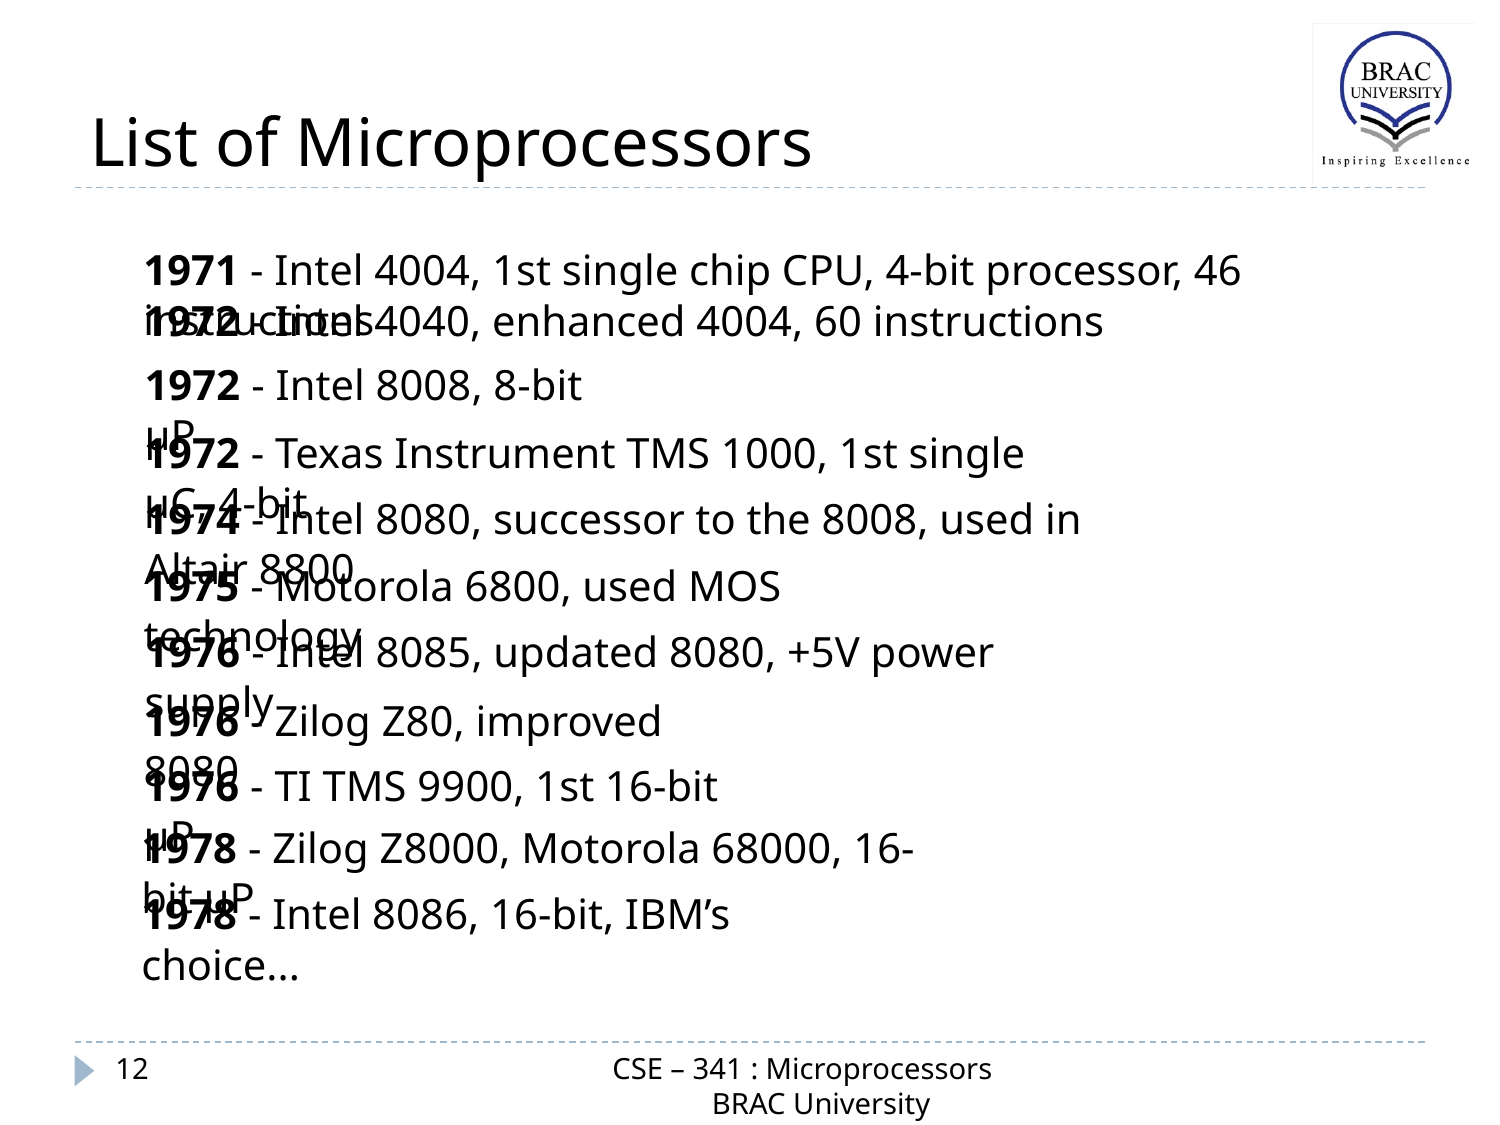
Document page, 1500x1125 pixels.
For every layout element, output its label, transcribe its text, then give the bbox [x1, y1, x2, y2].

text_box 1978 - Intel 8086, 16-bit, IBM’s choice... [126, 880, 859, 996]
text_box 1974 - Intel 8080, successor to the 8008, used in Altair 8800 [129, 485, 1190, 601]
text_box 1972 - Intel 8008, 8-bit μP [129, 350, 609, 419]
text_box 1976 - Intel 8085, updated 8080, +5V power supply [129, 618, 1033, 734]
text_box 1972 - Intel 4040, enhanced 4004, 60 instructions [128, 287, 1364, 353]
text_box 1975 - Motorola 6800, used MOS technology [128, 552, 936, 668]
text_box 1978 - Zilog Z8000, Motorola 68000, 16-bit μP [126, 814, 969, 930]
title List of Microprocessors [75, 24, 1310, 188]
picture [1312, 23, 1476, 187]
footer CSE – 341 : Microprocessors BRAC University [300, 1042, 1313, 1103]
slide_number ‹#› [100, 1042, 300, 1103]
text_box 1976 - Zilog Z80, improved 8080 [128, 687, 724, 752]
text_box 1971 - Intel 4004, 1st single chip CPU, 4-bit processor, 46 instructions [128, 236, 1364, 287]
text_box 1972 - Texas Instrument TMS 1000, 1st single μC, 4-bit [129, 419, 1103, 485]
text_box 1976 - TI TMS 9900, 1st 16-bit μP [128, 752, 756, 814]
